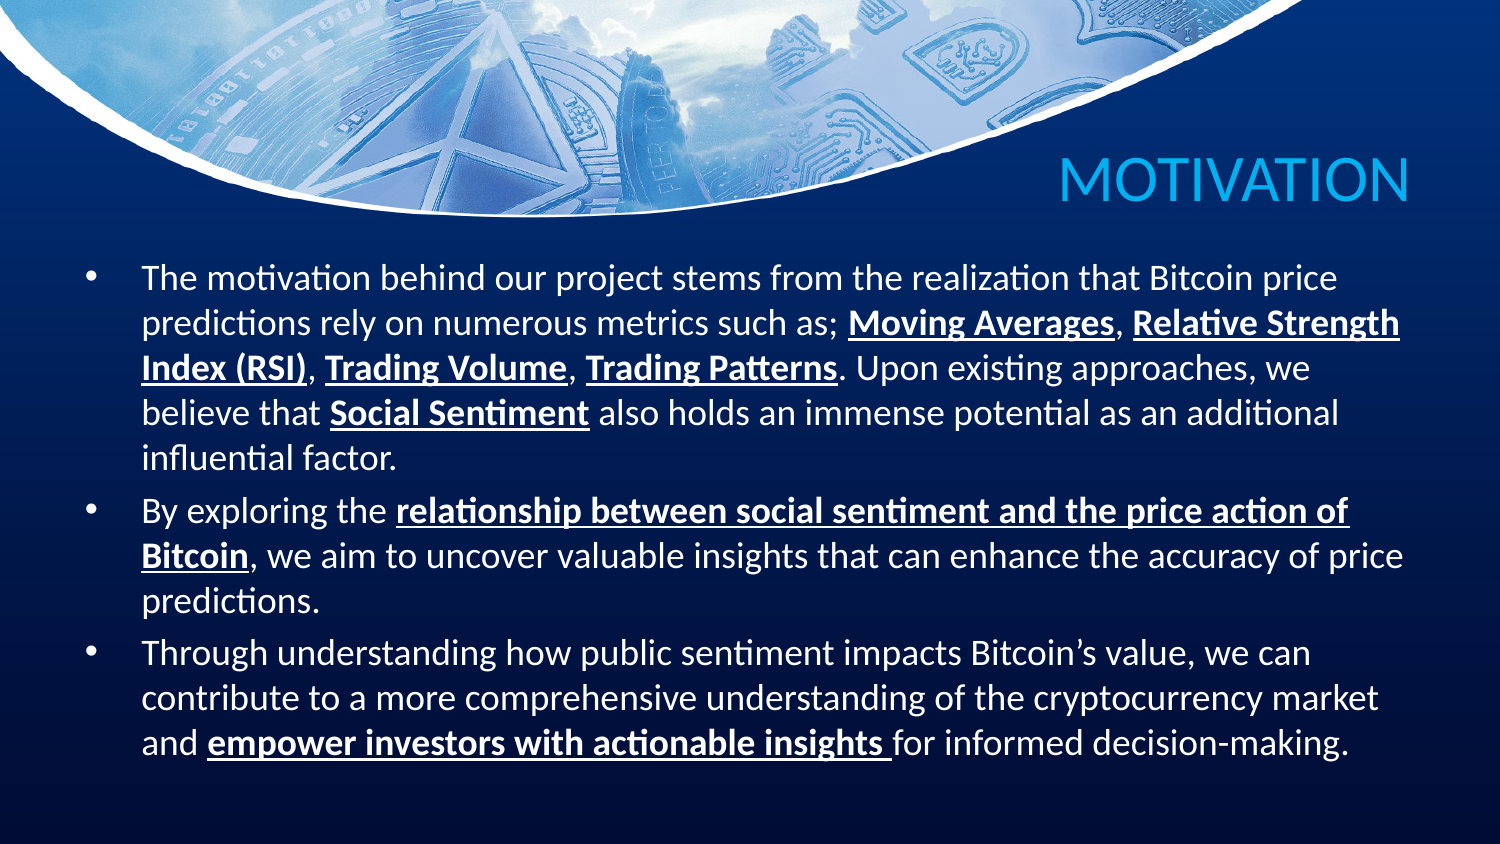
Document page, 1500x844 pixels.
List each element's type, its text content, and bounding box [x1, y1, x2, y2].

picture [0, 0, 1500, 844]
title MOTIVATION [73, 111, 1427, 237]
list The motivation behind our project stems from the realization that Bitcoin price predictions rely on numerous metrics such as; Moving Averages, Relative Strength Index (RSI), Trading Volume, Trading Patterns. Upon existing approaches, we believe that Social Sentiment also holds an immense potential as an additional influential factor. By exploring the relationship between social sentiment and the price action of Bitcoin, we aim to uncover valuable insights that can enhance the accuracy of price predictions. Through understanding how public sentiment impacts Bitcoin’s value, we can contribute to a more comprehensive understanding of the cryptocurrency market and empower investors with actionable insights for informed decision-making. [70, 245, 1423, 745]
